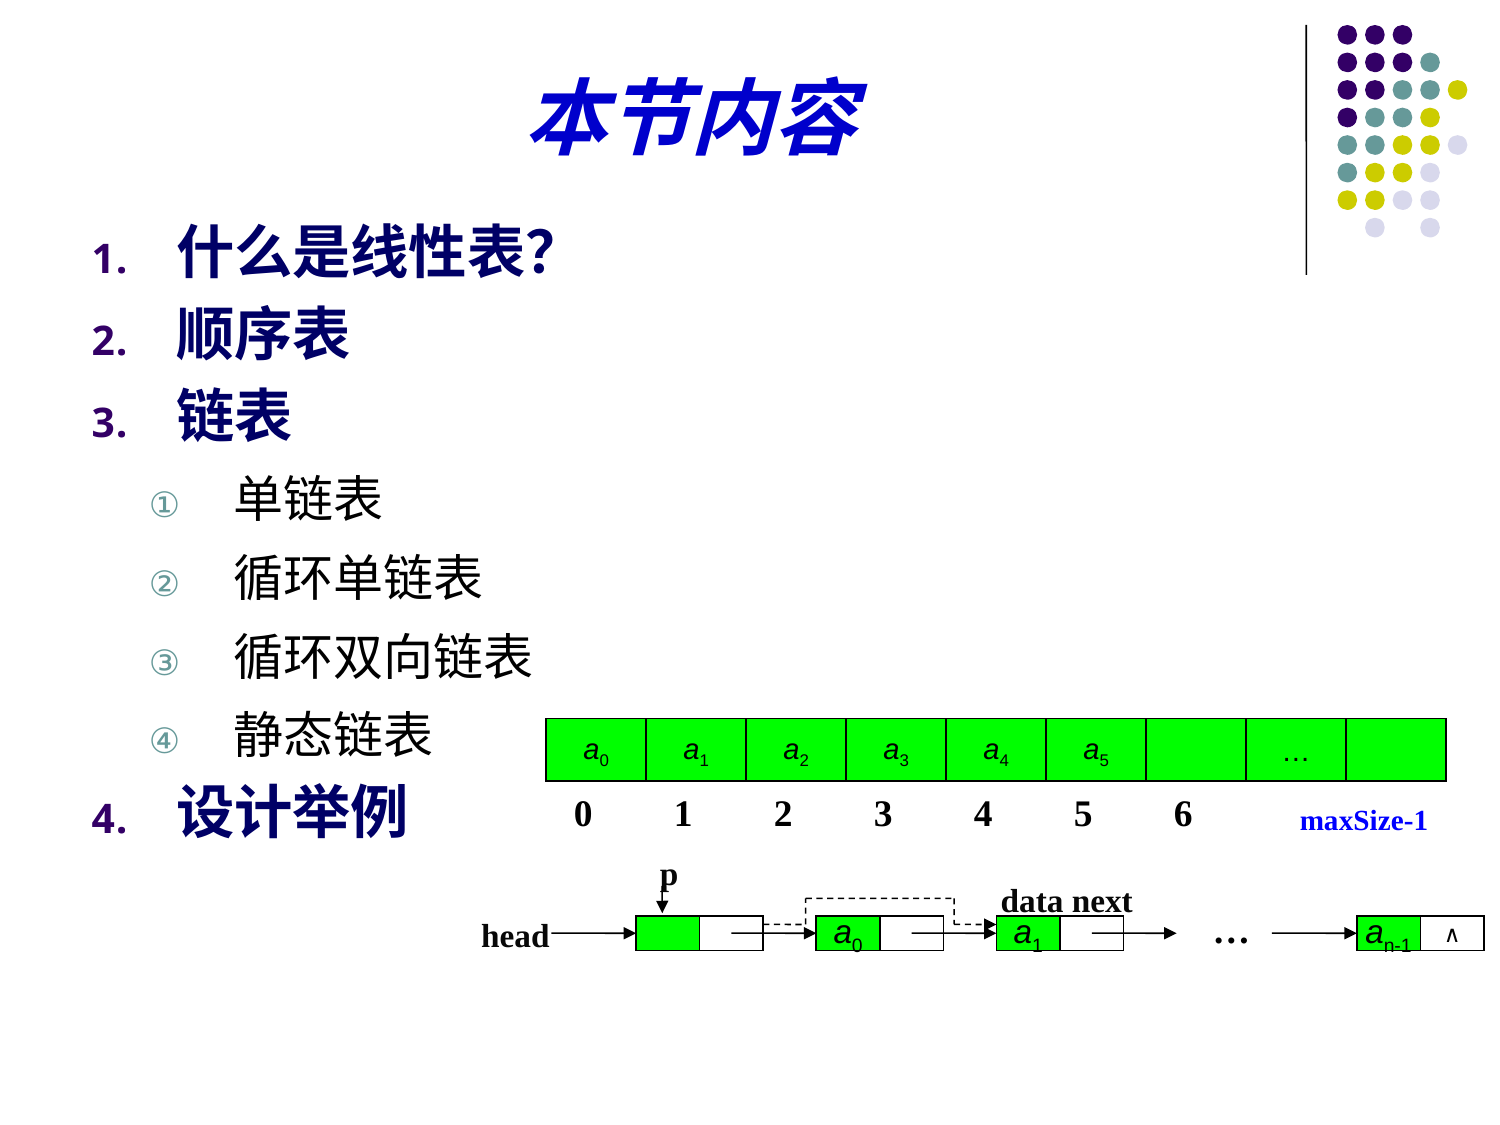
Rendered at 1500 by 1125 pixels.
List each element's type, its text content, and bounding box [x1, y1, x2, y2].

list 什么是线性表？ 顺序表 链表 单链表 循环单链表 循环双向链表 静态链表 设计举例 [76, 208, 1427, 977]
title 本节内容 [75, 20, 1307, 173]
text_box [465, 718, 1485, 963]
